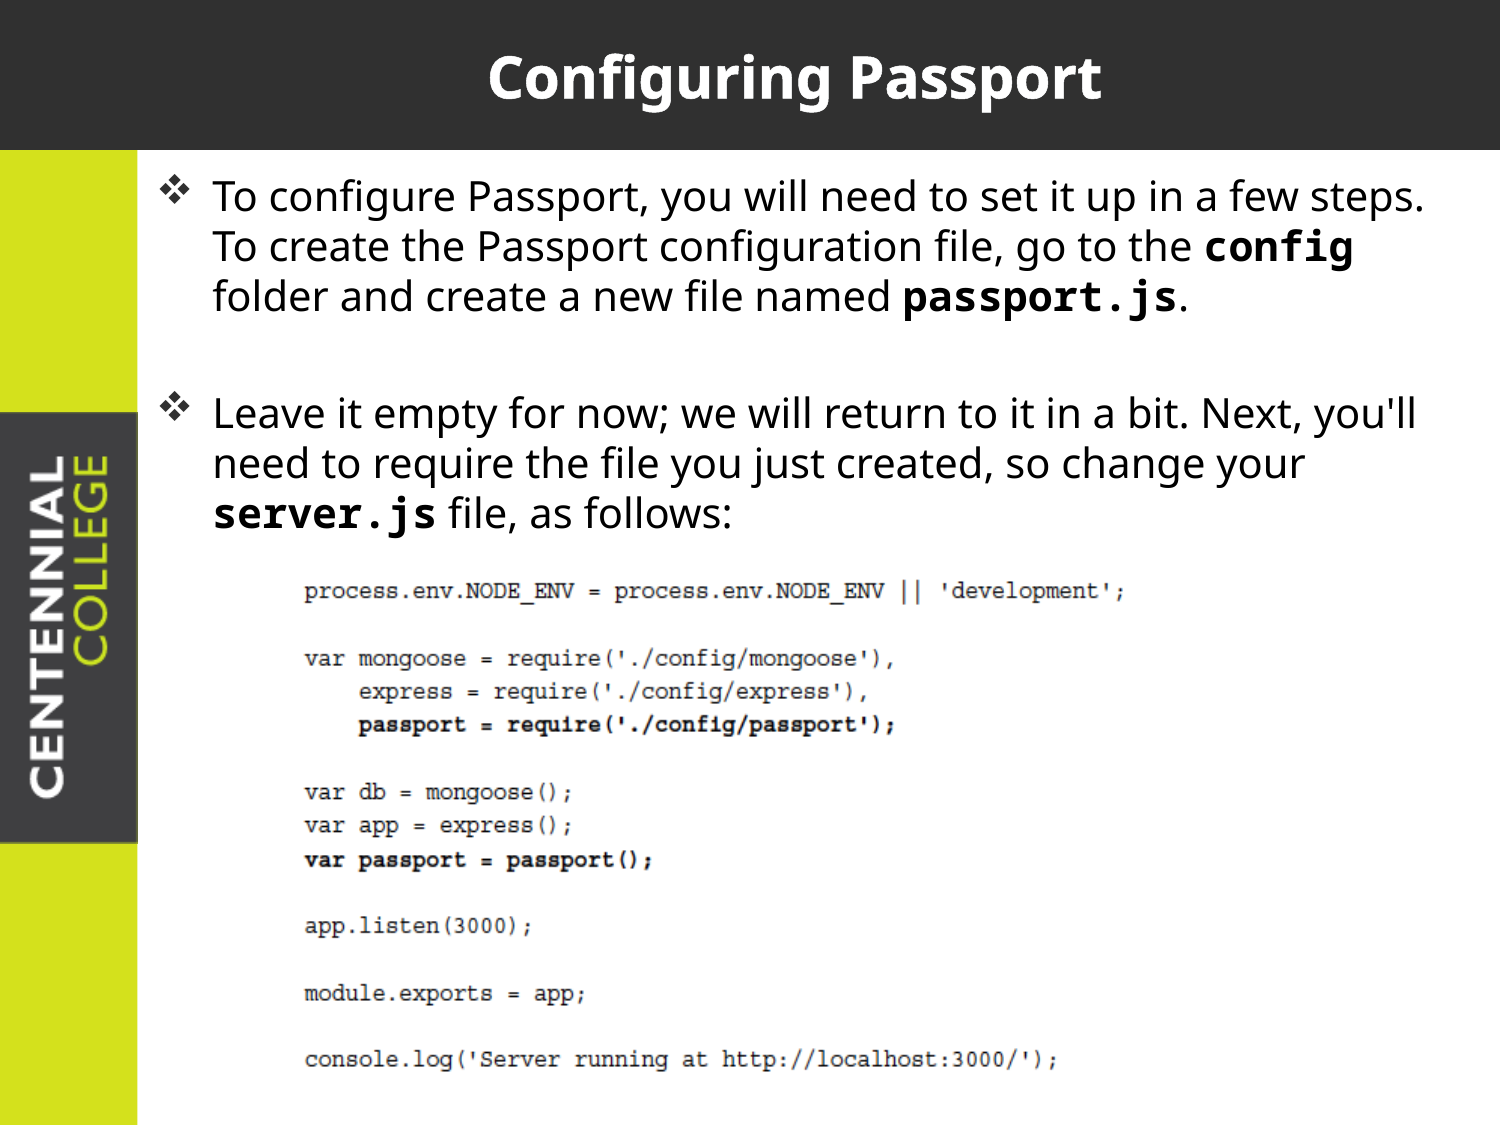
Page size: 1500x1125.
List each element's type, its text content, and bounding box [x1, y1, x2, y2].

title Configuring Passport [137, 0, 1467, 150]
picture [212, 562, 1141, 1085]
picture [0, 412, 138, 844]
list To configure Passport, you will need to set it up in a few steps. To create the Passport configuration file, go to the config folder and create a new file named passport.js. Leave it empty for now; we will return to it in a bit. Next, you'll need to require the file you just created, so change your server.js file, as follows: [141, 162, 1467, 550]
